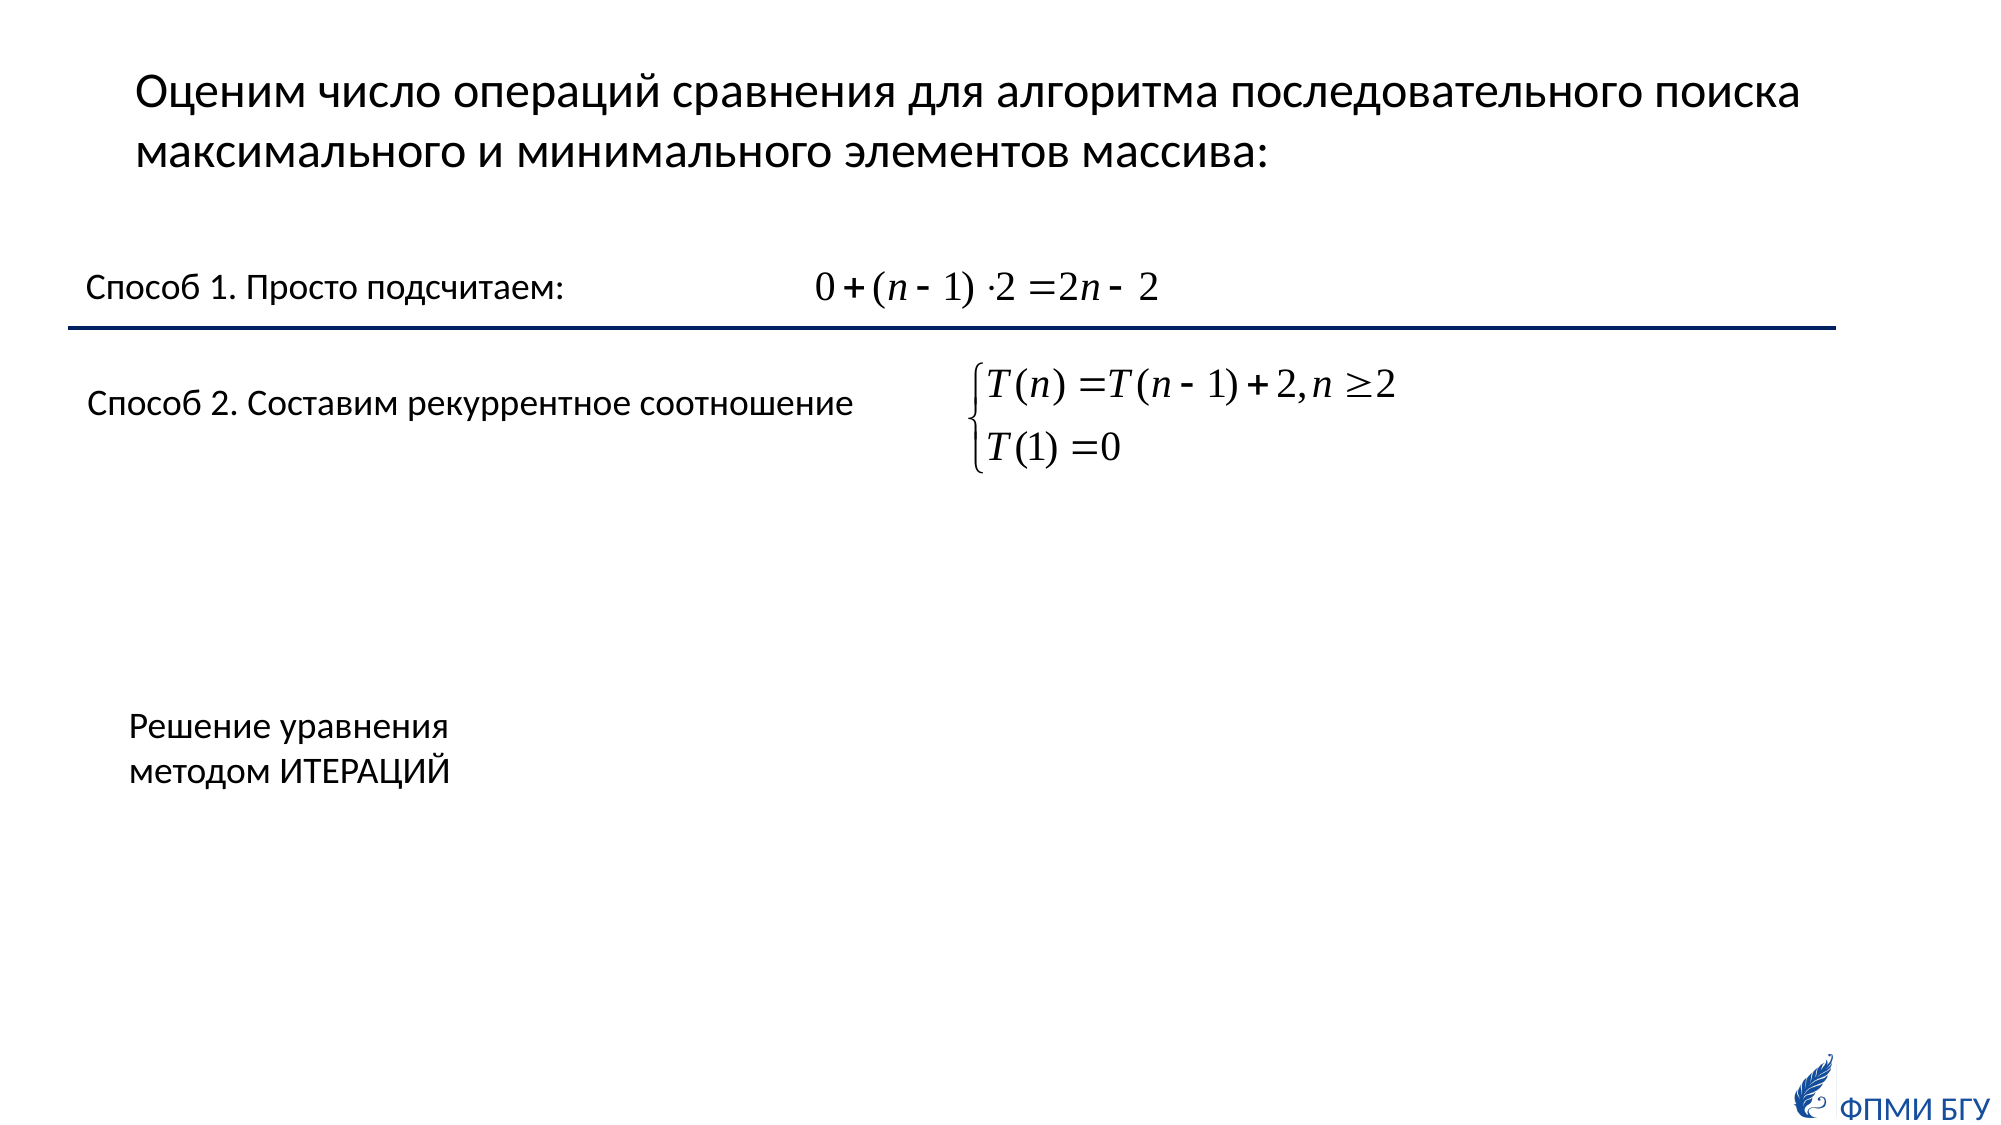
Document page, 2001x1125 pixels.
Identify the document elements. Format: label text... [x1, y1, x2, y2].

text_box Способ 1. Просто подсчитаем: [71, 254, 581, 315]
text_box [812, 267, 1165, 316]
text_box Оценим число операций сравнения для алгоритма последовательного поиска максимального и минимального элементов массива: [120, 49, 1923, 185]
picture [1793, 1053, 1837, 1118]
text_box ФПМИ БГУ [1830, 1087, 2000, 1125]
text_box Способ 2. Составим рекуррентное соотношение [72, 370, 870, 431]
text_box Решение уравнения методом ИТЕРАЦИЙ [114, 693, 466, 799]
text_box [961, 357, 1401, 479]
